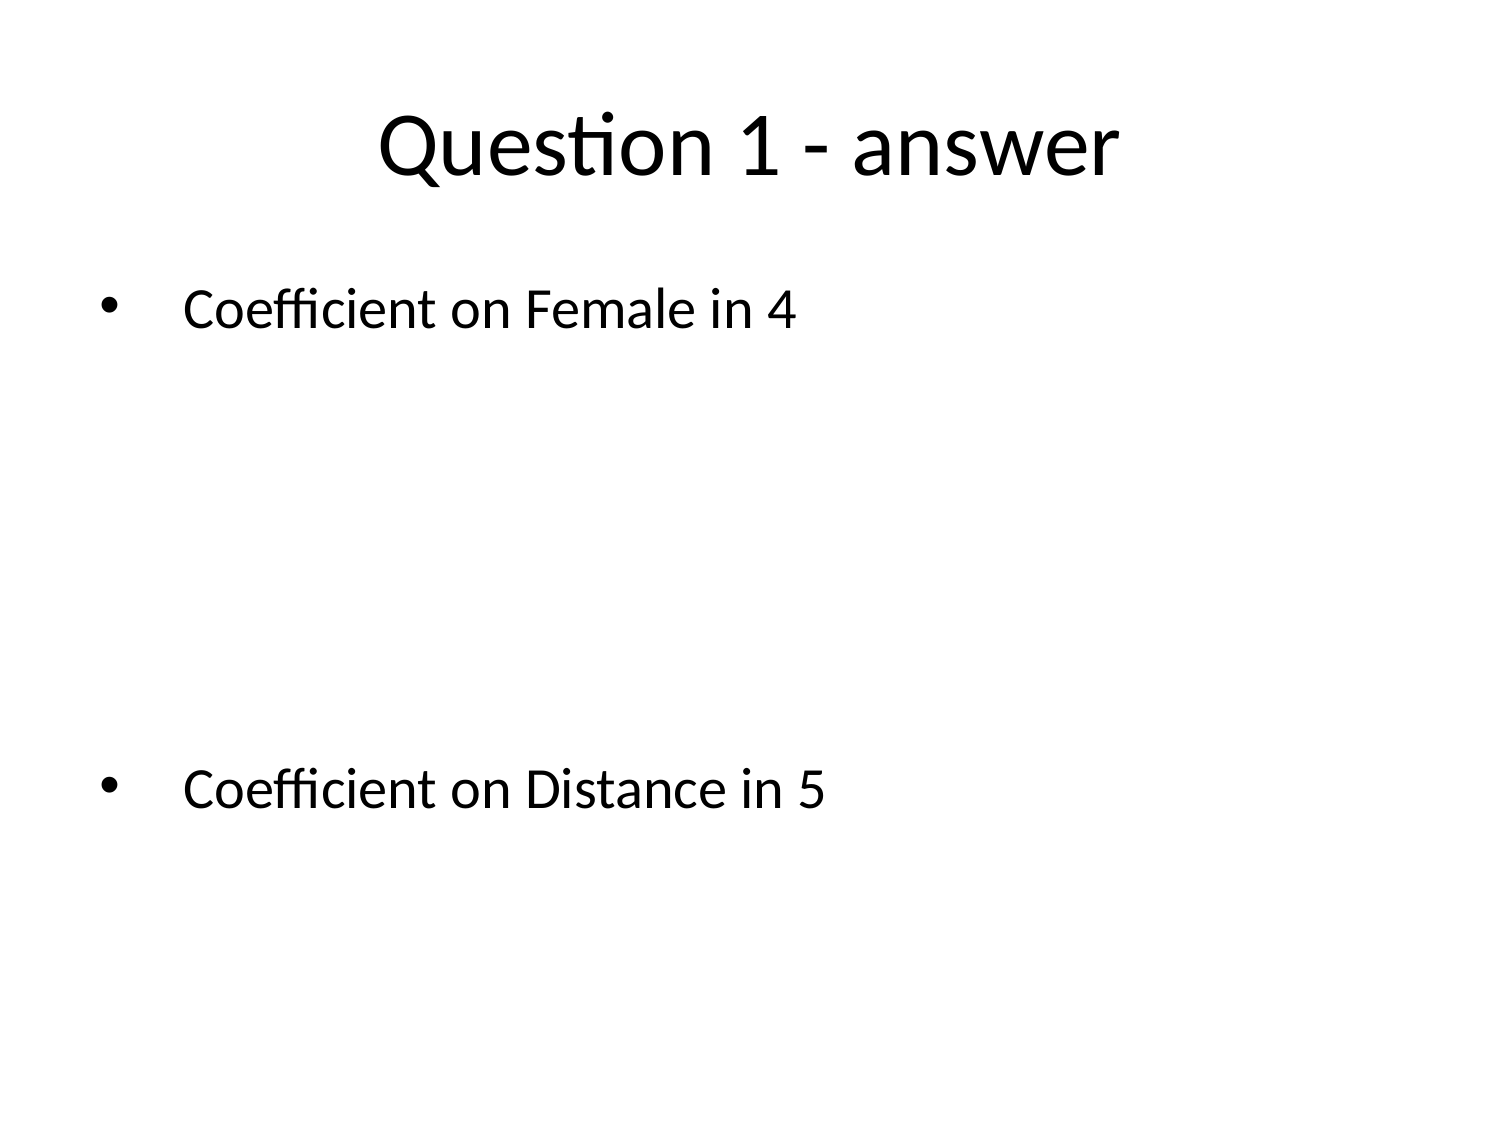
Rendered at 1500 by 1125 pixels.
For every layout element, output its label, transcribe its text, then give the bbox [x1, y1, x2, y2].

list Coefficient on Female in 4 Coefficient on Distance in 5 [75, 262, 1425, 1005]
title Question 1 - answer [75, 45, 1425, 233]
